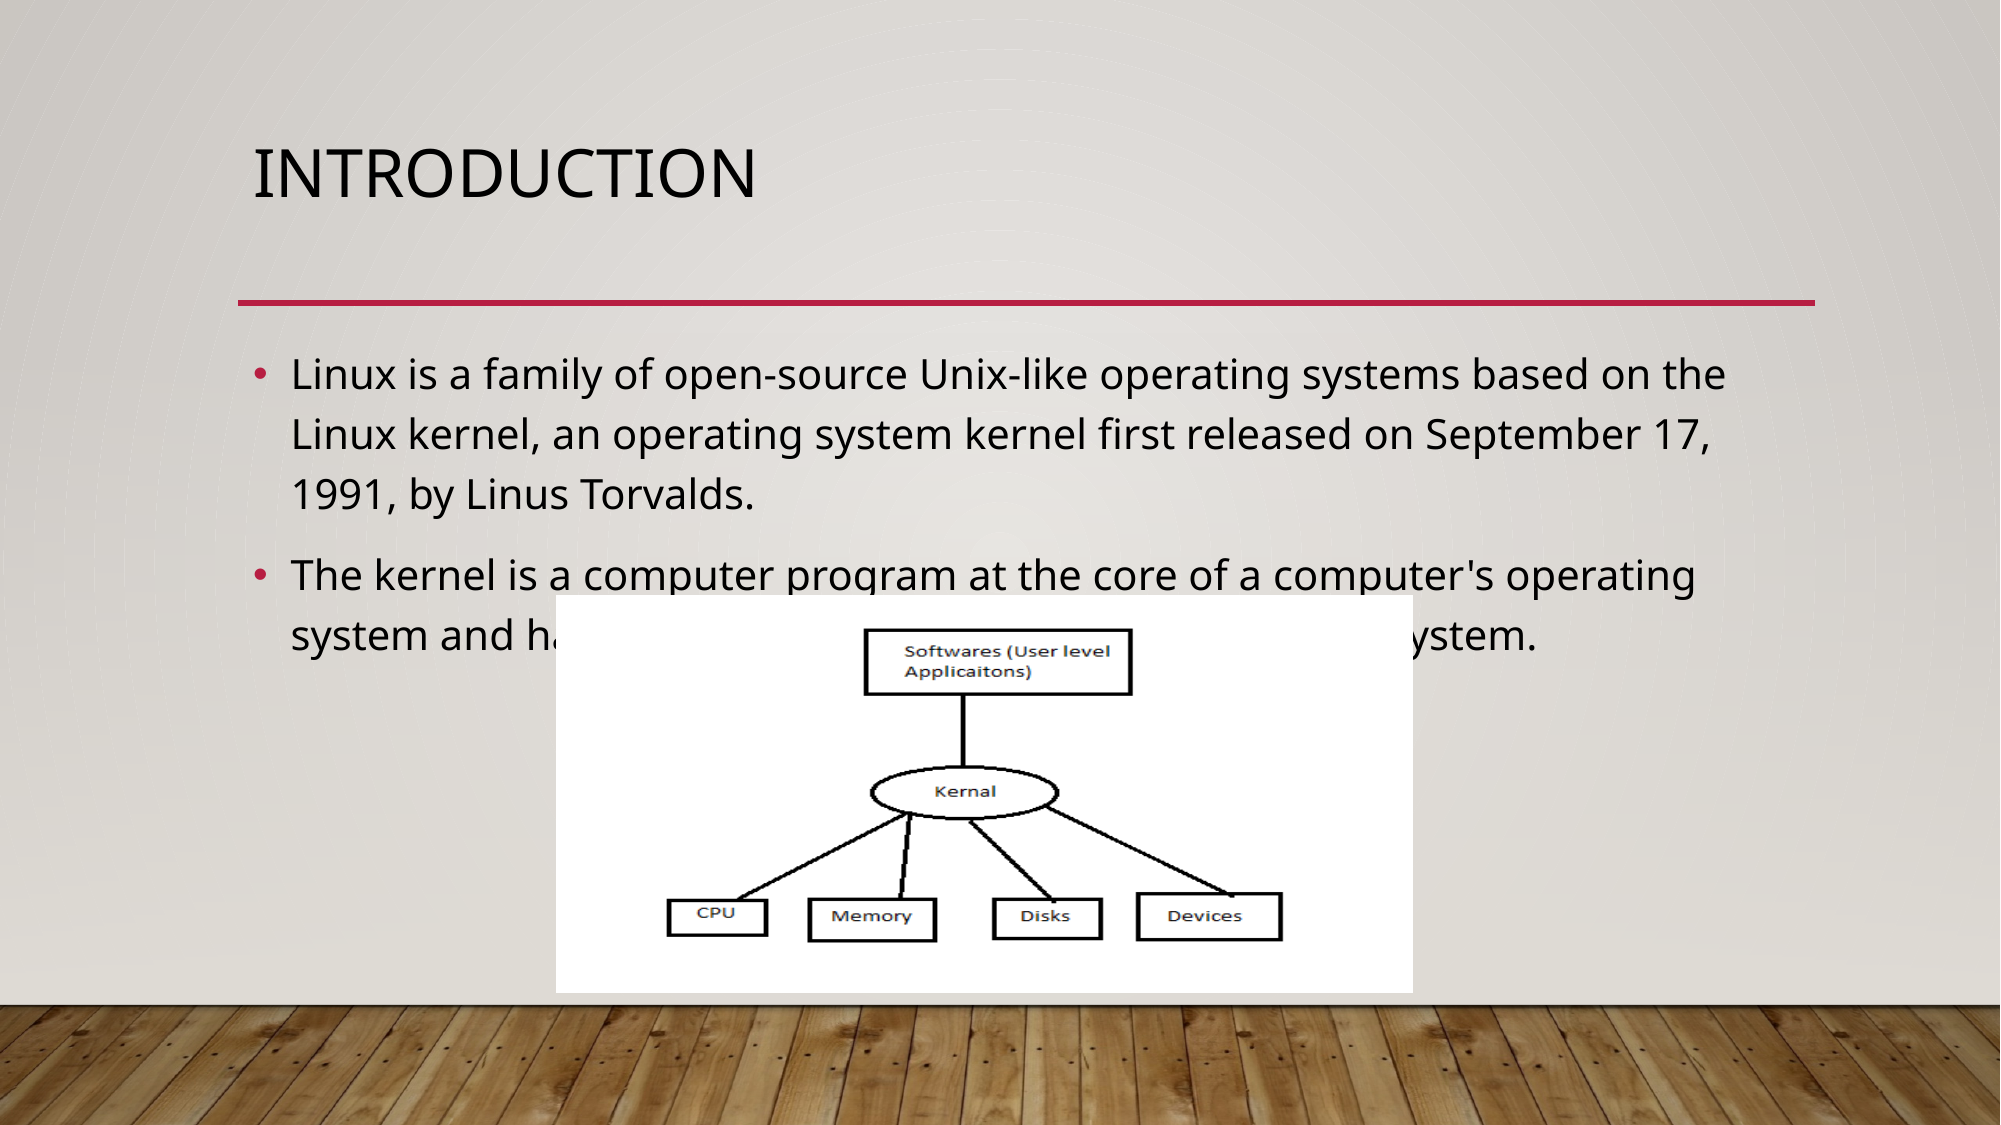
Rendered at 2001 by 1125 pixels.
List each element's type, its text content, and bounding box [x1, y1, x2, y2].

picture [0, 1005, 2000, 1125]
list Linux is a family of open-source Unix-like operating systems based on the Linux kernel, an operating system kernel first released on September 17, 1991, by Linus Torvalds. The kernel is a computer program at the core of a computer's operating system and has complete control over everything in the system. [238, 330, 1814, 897]
title Introduction [238, 131, 1814, 305]
picture [556, 595, 1414, 994]
